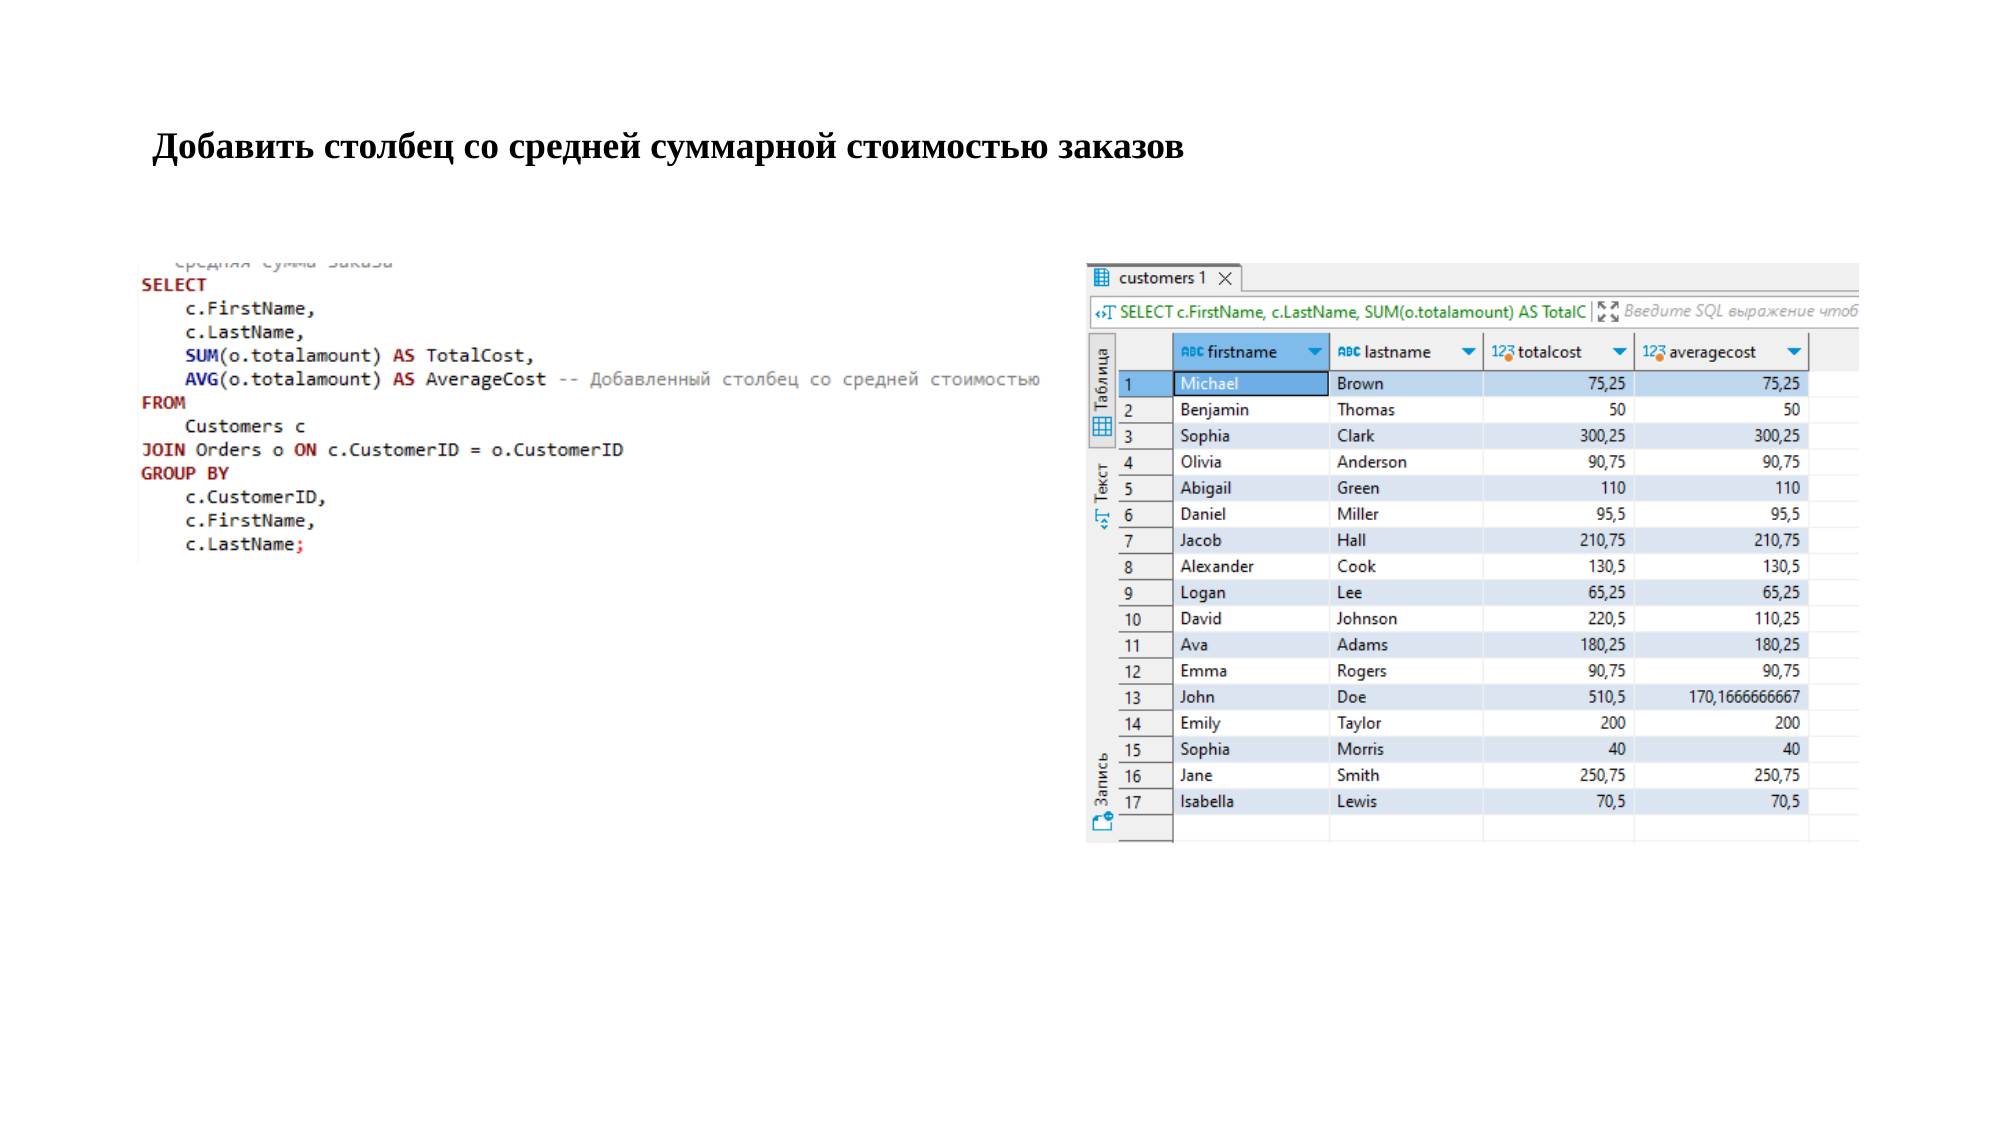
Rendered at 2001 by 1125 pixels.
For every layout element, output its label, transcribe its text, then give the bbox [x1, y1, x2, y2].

title Добавить столбец со средней суммарной стоимостью заказов [137, 59, 1863, 278]
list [137, 263, 1099, 563]
picture [1086, 263, 1859, 843]
